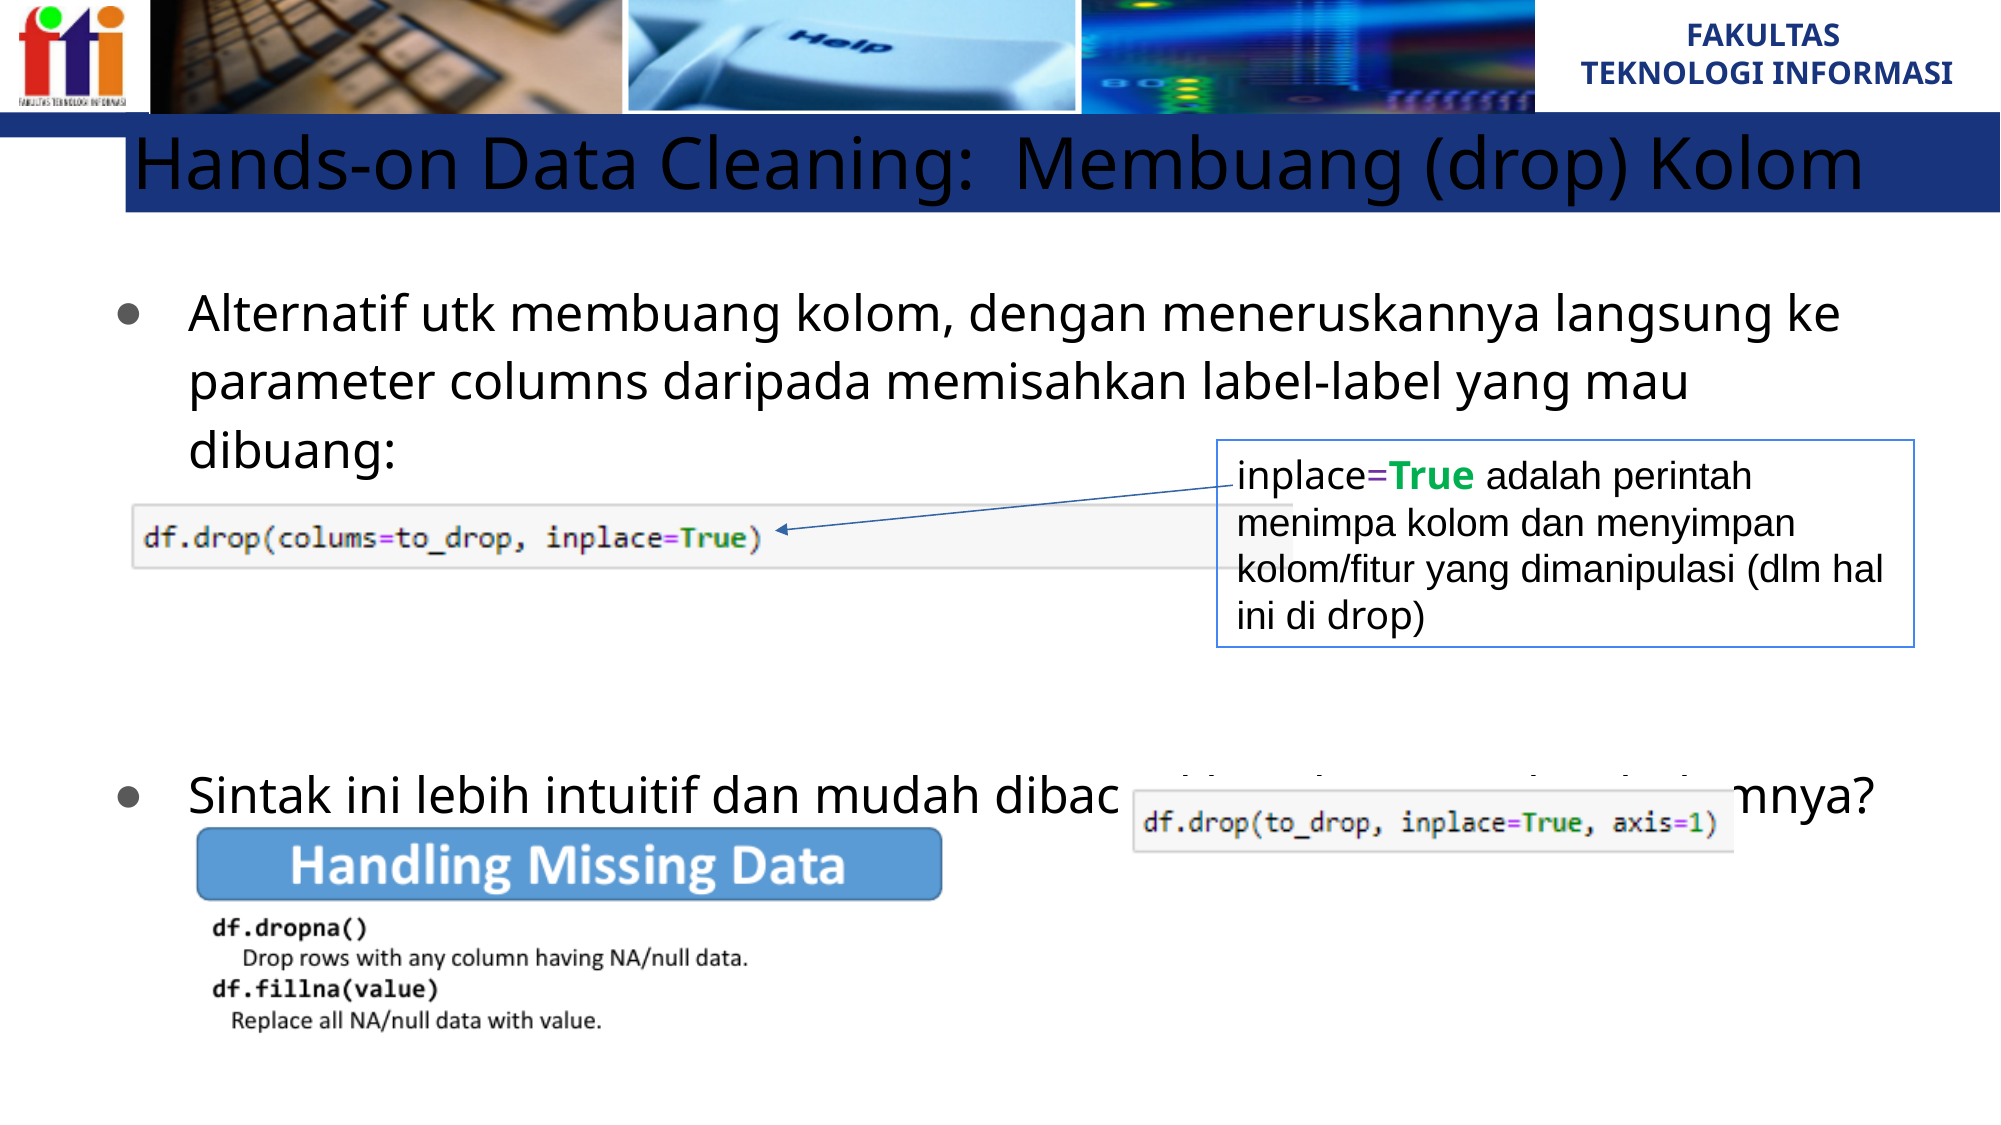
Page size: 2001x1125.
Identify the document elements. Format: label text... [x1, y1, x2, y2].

text_box inplace=True adalah perintah menimpa kolom dan menyimpan kolom/fitur yang dimanipulasi (dlm hal ini di drop) [1216, 440, 1914, 648]
picture [125, 484, 1293, 599]
picture [19, 6, 126, 106]
picture [149, 0, 1535, 97]
picture [191, 814, 950, 1042]
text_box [774, 484, 1234, 531]
text_box Alternatif utk membuang kolom, dengan meneruskannya langsung ke parameter columns daripada memisahkan label-label yang mau dibuang: Sintak ini lebih intuitif dan mudah dibaca dibanding sintak sebelumnya? [68, 251, 1932, 999]
picture [1119, 776, 1734, 877]
text_box Hands-on Data Cleaning: Membuang (drop) Kolom [68, 97, 1932, 223]
